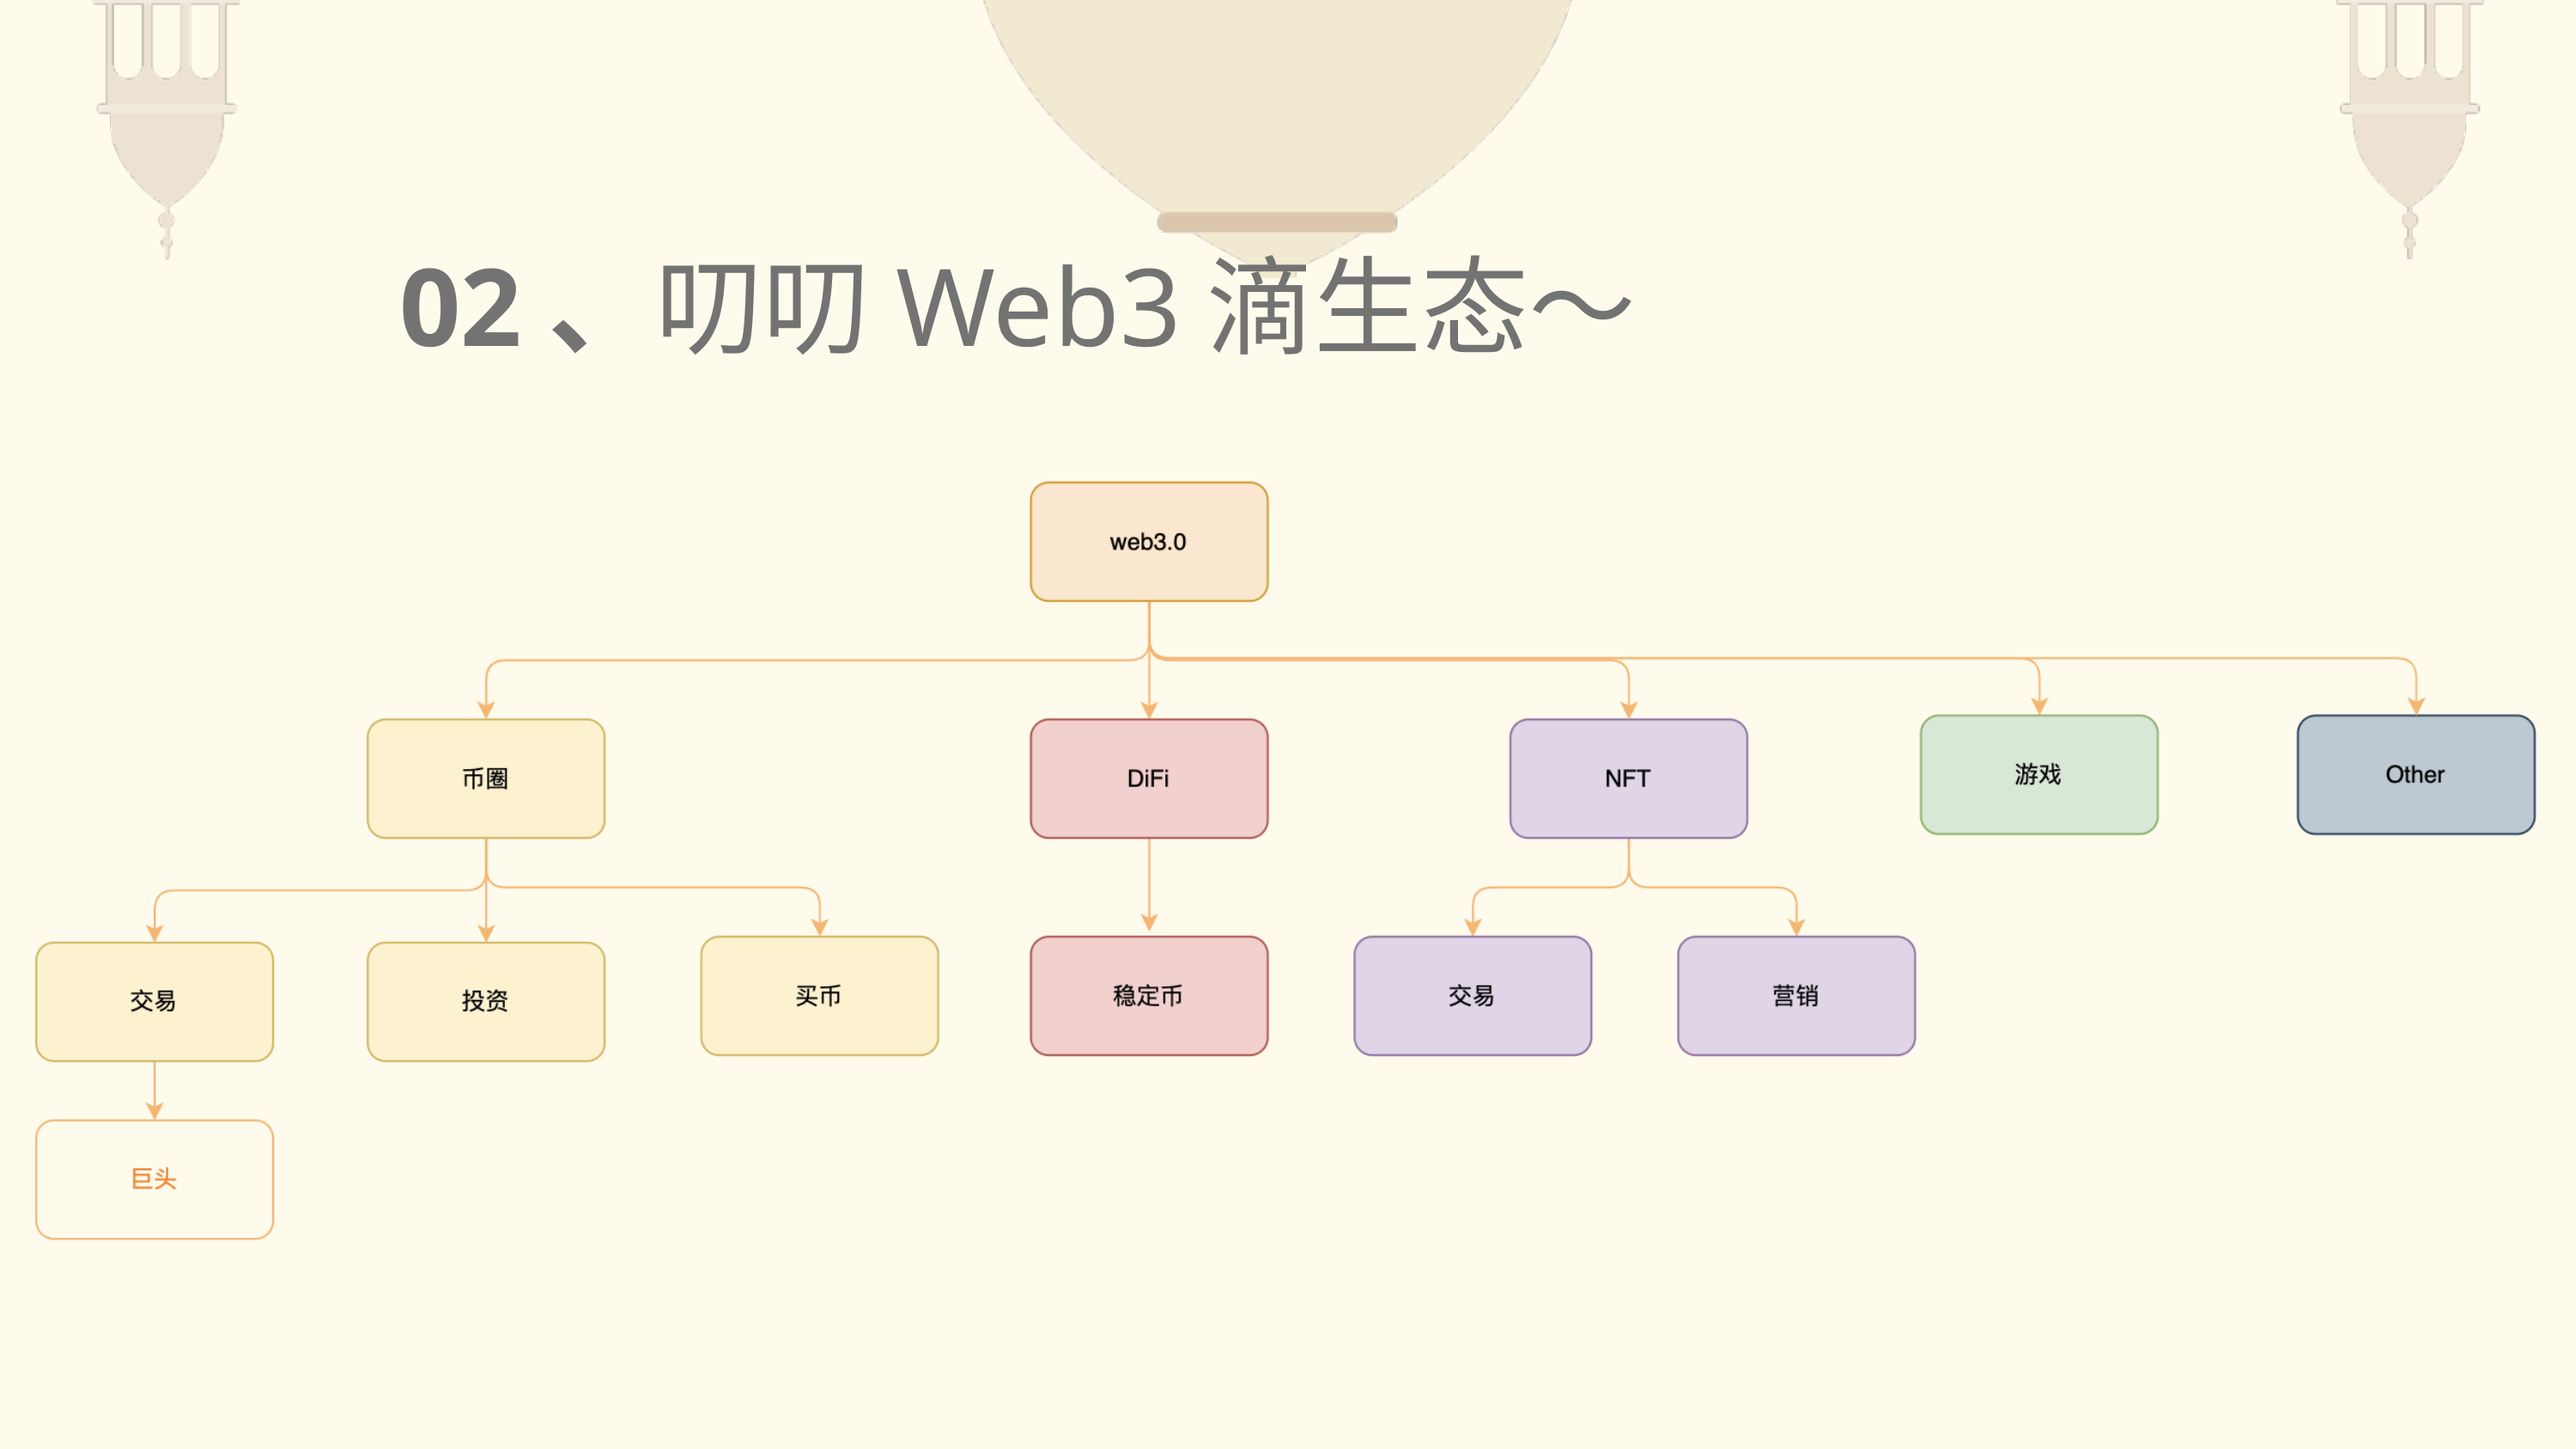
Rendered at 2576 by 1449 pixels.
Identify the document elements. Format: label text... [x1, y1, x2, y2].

text_box 02、叨叨Web3滴生态～ [399, 278, 1647, 421]
picture [23, 0, 2553, 278]
picture [0, 428, 2576, 1276]
